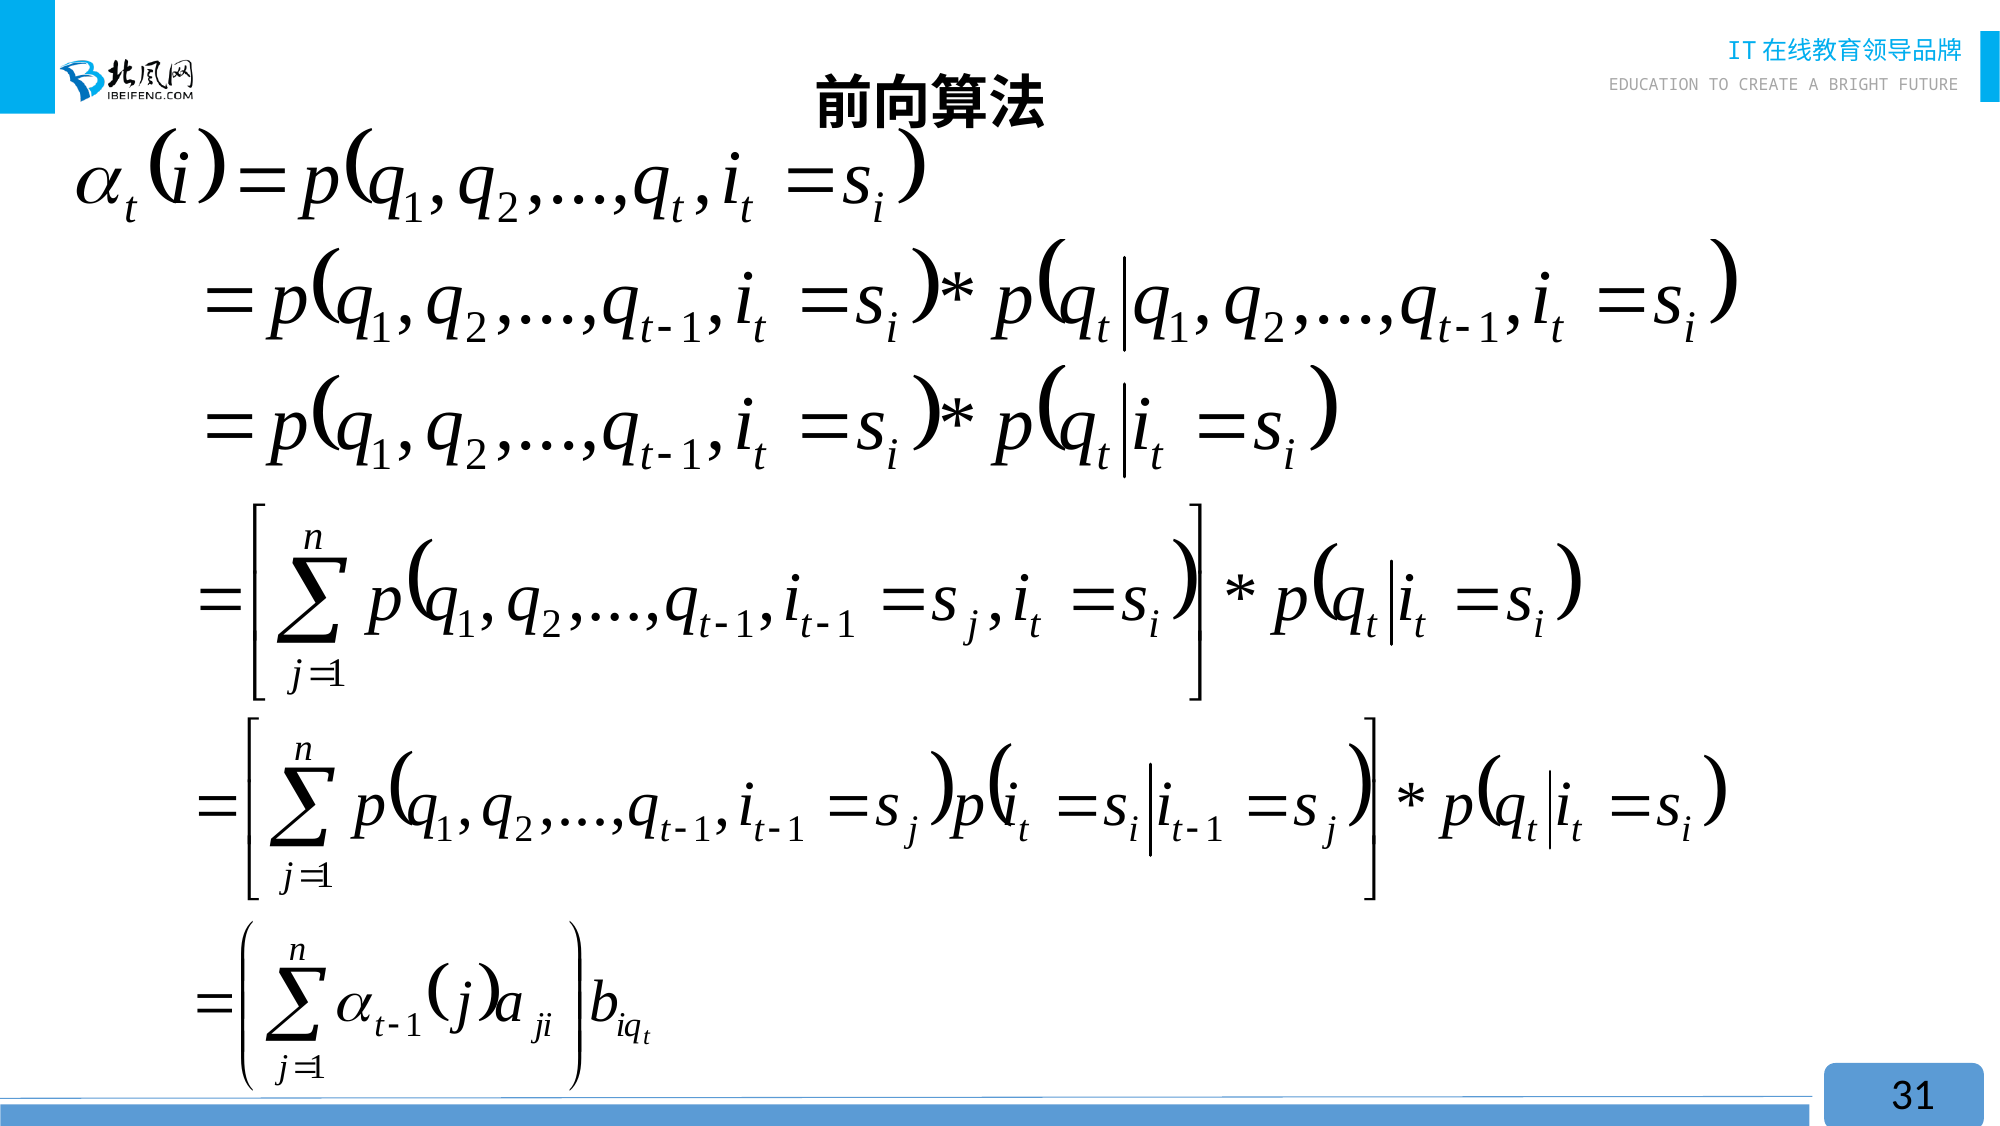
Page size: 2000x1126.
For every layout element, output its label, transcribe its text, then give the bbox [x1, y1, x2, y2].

picture [56, 54, 198, 103]
title 前向算法 [255, 42, 1606, 126]
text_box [65, 126, 1737, 1101]
